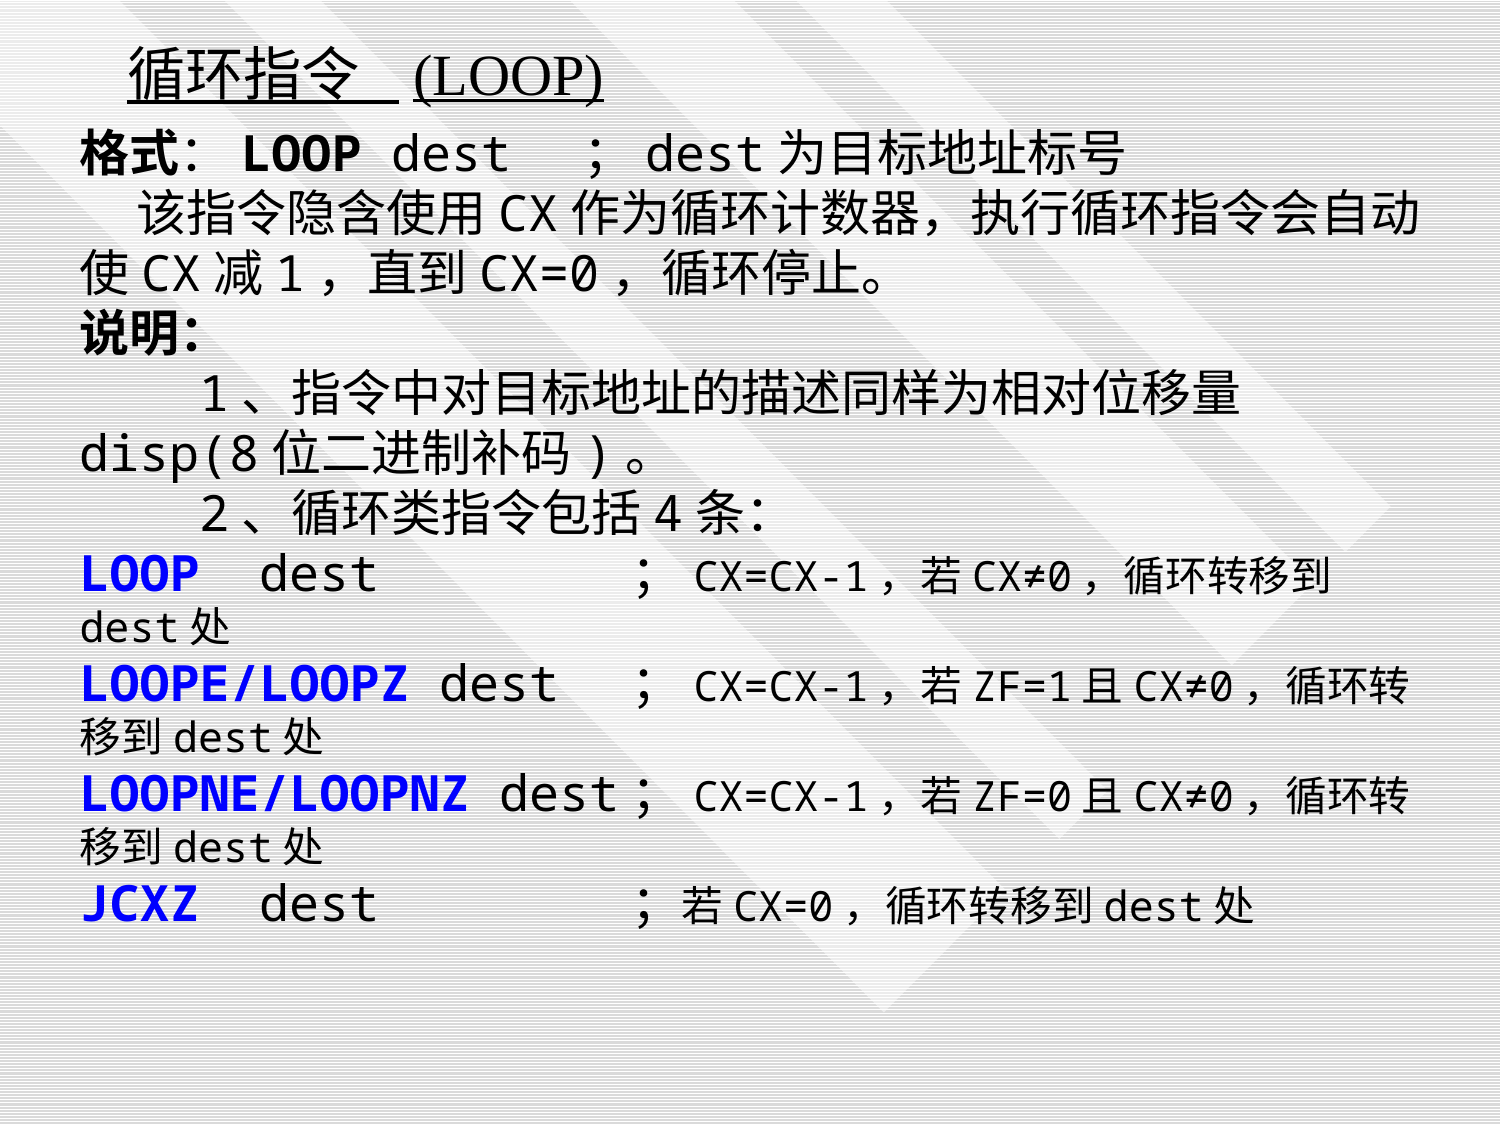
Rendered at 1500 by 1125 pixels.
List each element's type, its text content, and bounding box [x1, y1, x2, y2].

text_box 格式：LOOP dest ；dest为目标地址标号 该指令隐含使用CX作为循环计数器，执行循环指令会自动使CX减1，直到CX=0，循环停止。 说明： 1、指令中对目标地址的描述同样为相对位移量disp(8位二进制补码)。 2、循环类指令包括4条： LOOP dest ；CX=CX-1，若CX≠0，循环转移到dest处 LOOPE/LOOPZ dest ；CX=CX-1，若ZF=1且CX≠0，循环转移到dest处 LOOPNE/LOOPNZ dest；CX=CX-1，若ZF=0且CX≠0，循环转移到dest处 JCXZ dest ；若CX=0，循环转移到dest处 [64, 113, 1447, 999]
text_box 循环指令 (LOOP) [112, 30, 1436, 113]
